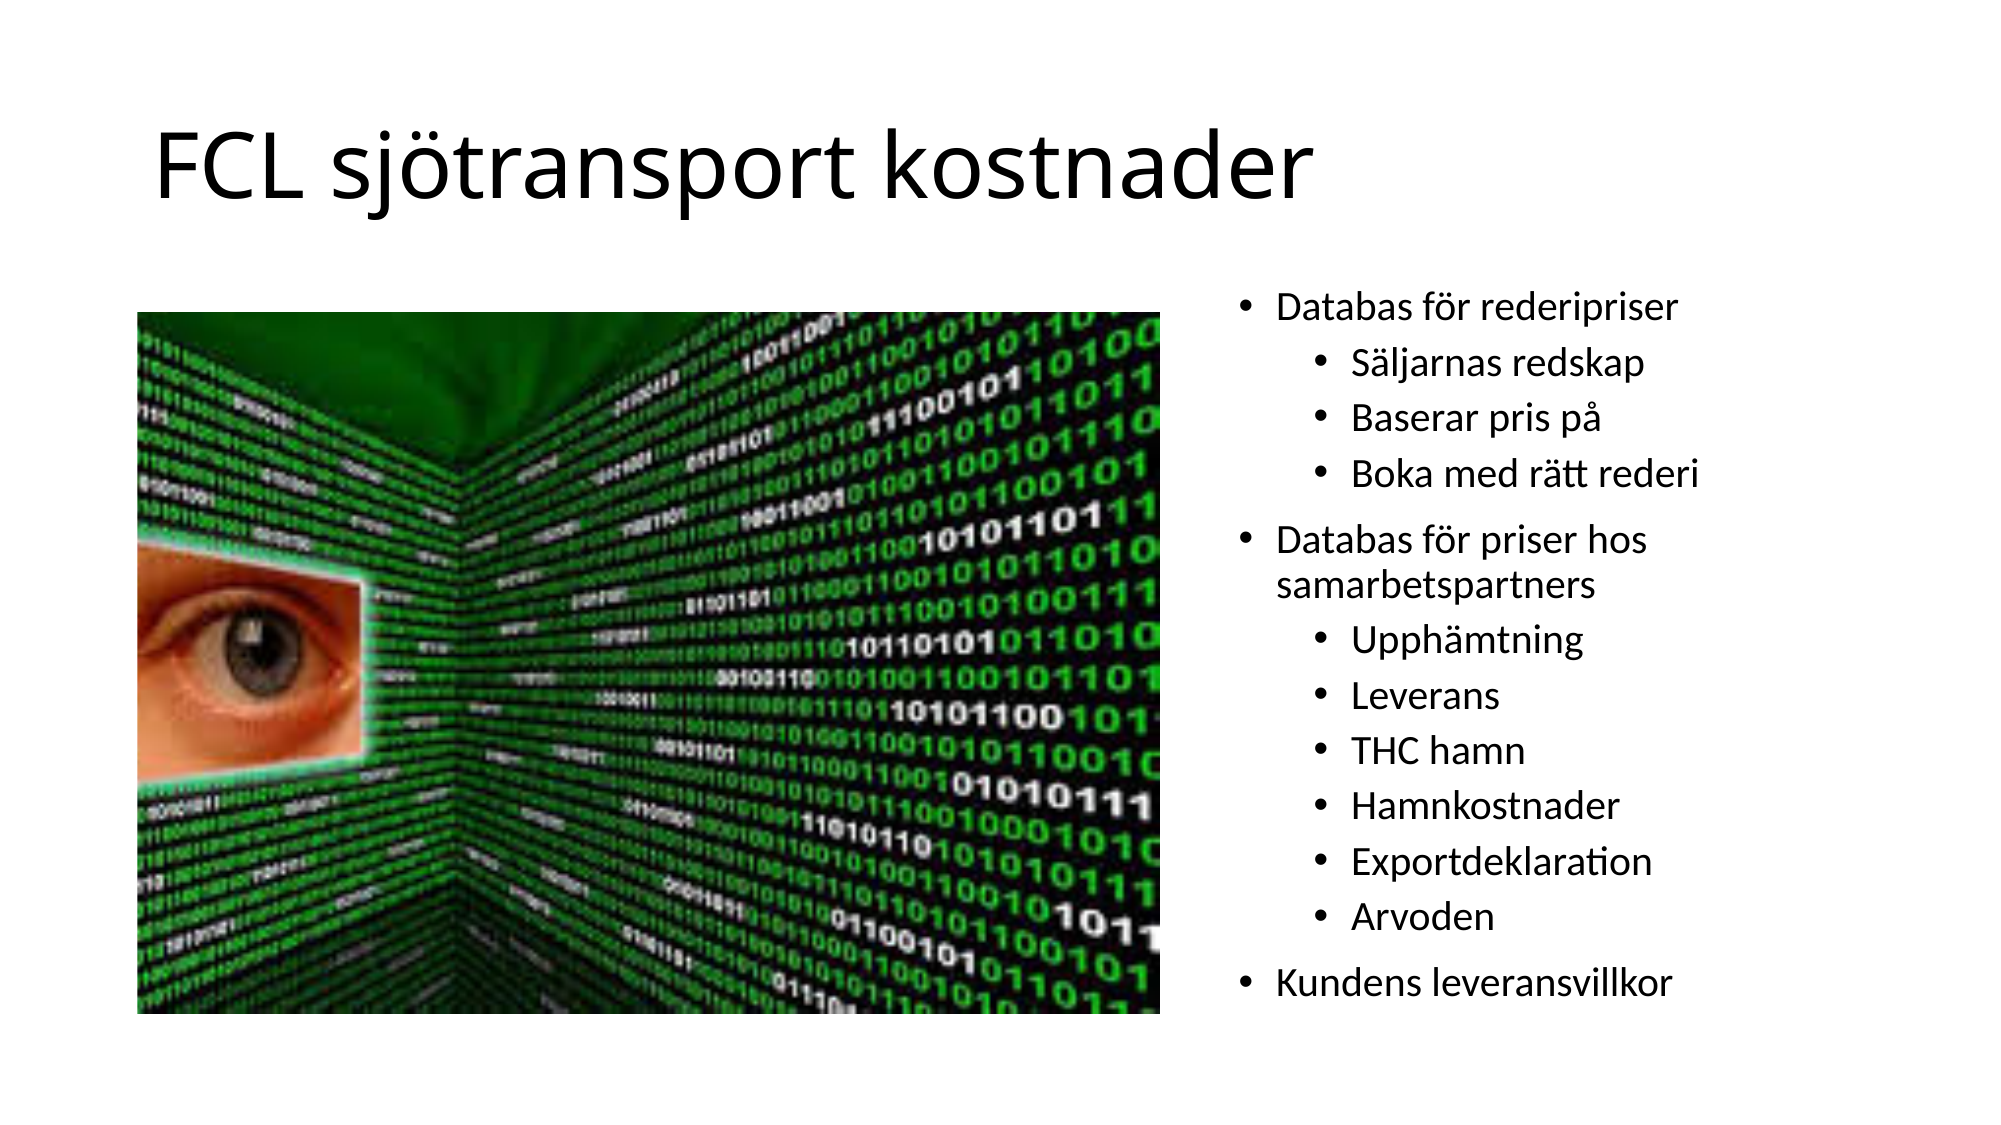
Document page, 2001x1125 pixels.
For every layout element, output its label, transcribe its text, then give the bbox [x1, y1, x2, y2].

list Databas för rederipriser Säljarnas redskap Baserar pris på Boka med rätt rederi Databas för priser hos samarbetspartners Upphämtning Leverans THC hamn Hamnkostnader Exportdeklaration Arvoden Kundens leveransvillkor [1223, 277, 1970, 1125]
picture [137, 312, 1160, 1014]
title FCL sjötransport kostnader [137, 59, 1863, 278]
